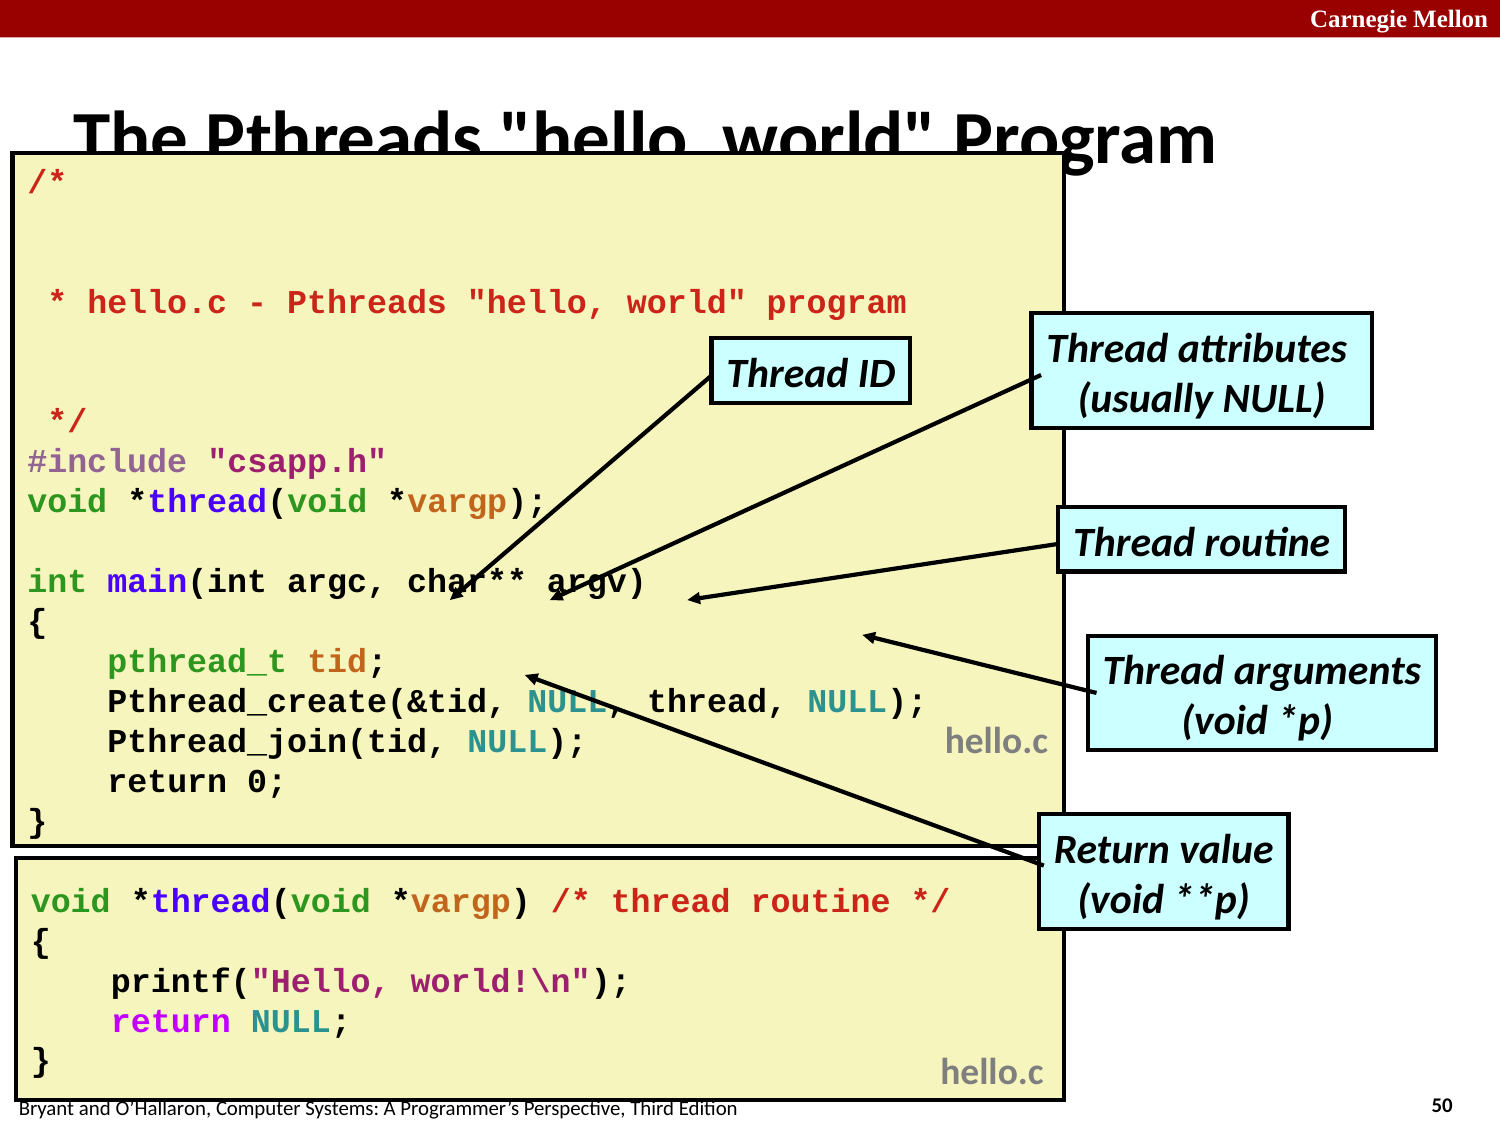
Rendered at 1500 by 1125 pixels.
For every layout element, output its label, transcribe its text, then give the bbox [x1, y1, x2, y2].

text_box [549, 312, 1374, 601]
text_box void *thread(void *vargp) /* thread routine */ { printf("Hello, world!\n"); return NULL; } [16, 857, 1064, 1100]
text_box /* * hello.c - Pthreads "hello, world" program */ #include "csapp.h" void *thread(void *vargp); int main(int argc, char** argv) { pthread_t tid; Pthread_create(&tid, NULL, thread, NULL); Pthread_join(tid, NULL); return 0; } [12, 152, 1065, 847]
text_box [862, 634, 1444, 752]
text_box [687, 506, 1352, 601]
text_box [449, 337, 917, 601]
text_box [524, 674, 1296, 930]
title The Pthreads "hello, world" Program [58, 71, 1305, 197]
text_box hello.c [925, 1039, 1059, 1100]
